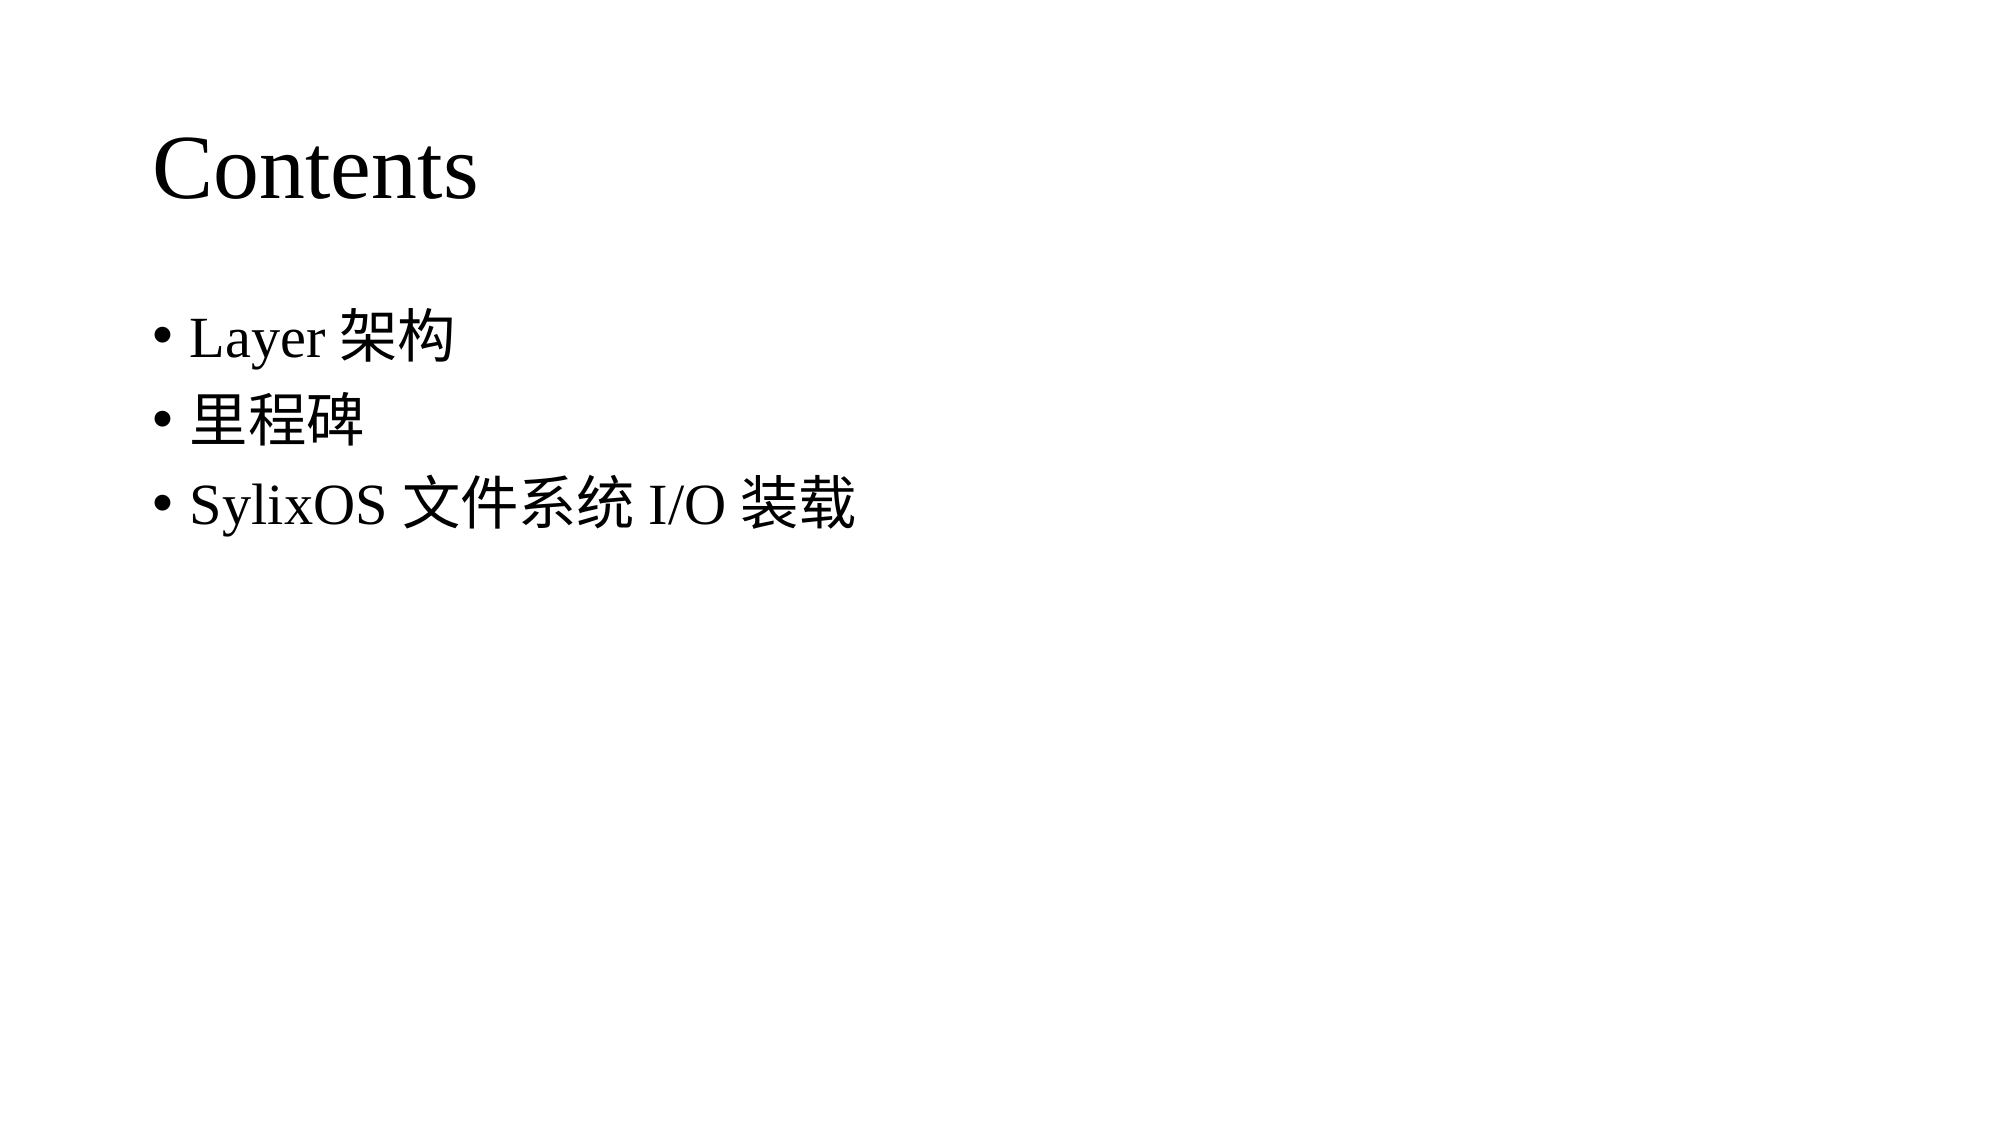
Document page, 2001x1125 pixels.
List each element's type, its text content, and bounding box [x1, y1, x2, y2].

list Layer架构 里程碑 SylixOS文件系统I/O装载 [137, 299, 1863, 1014]
title Contents [137, 59, 1863, 278]
